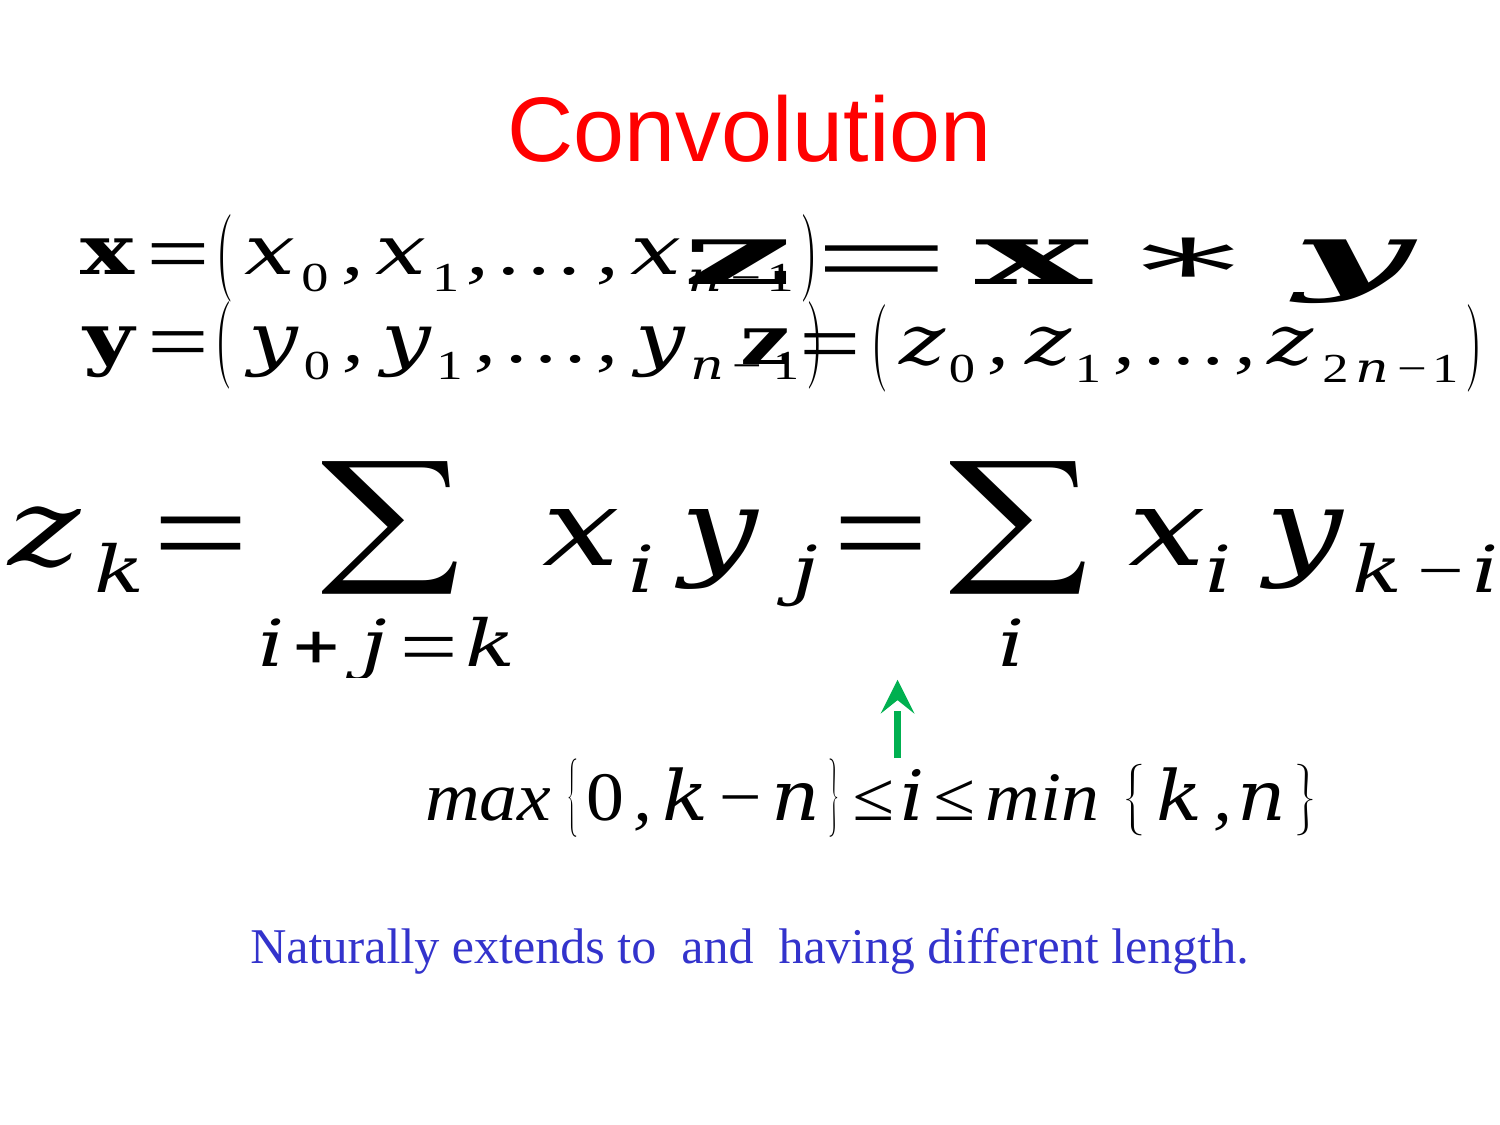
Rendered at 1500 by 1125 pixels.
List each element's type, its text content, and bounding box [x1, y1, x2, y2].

text_box Convolution [0, 62, 1500, 187]
